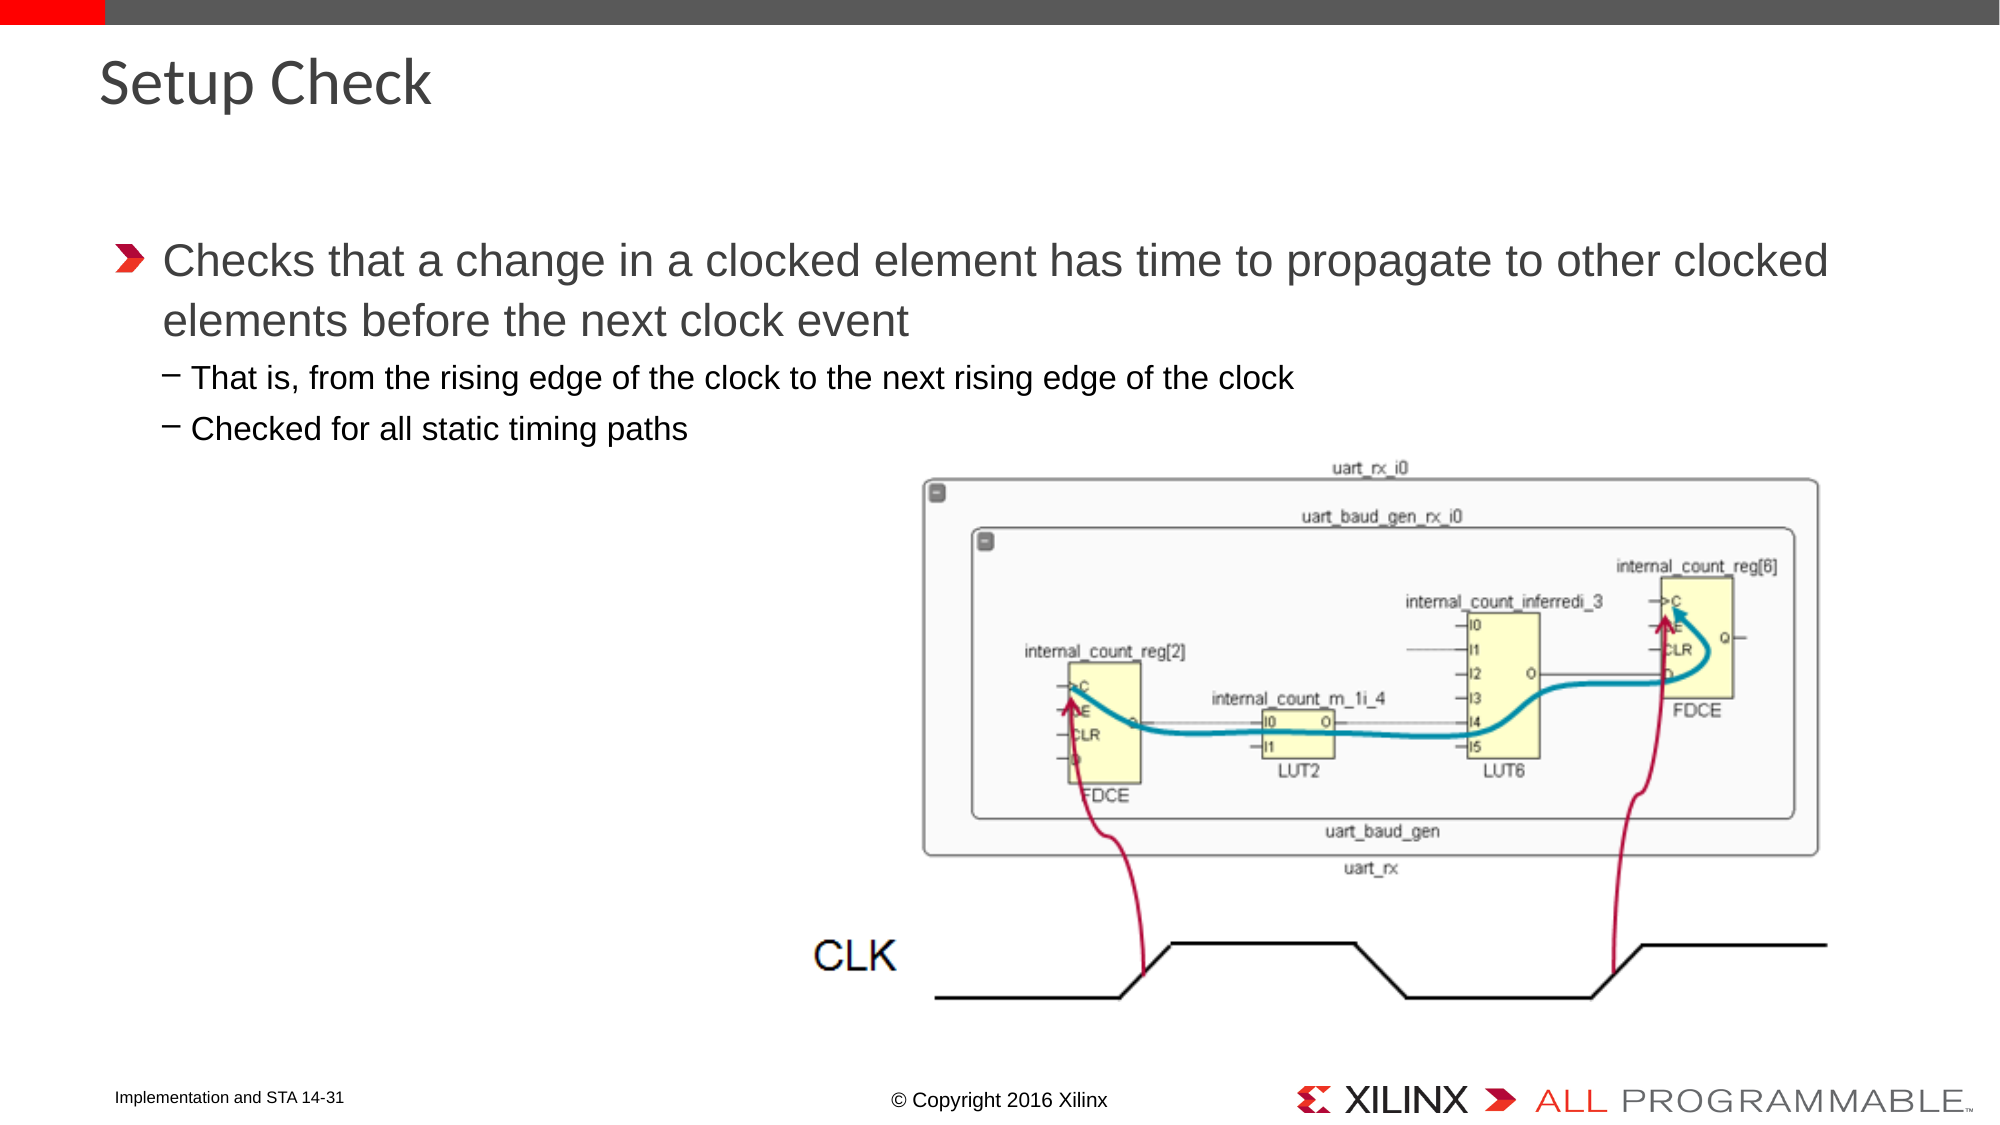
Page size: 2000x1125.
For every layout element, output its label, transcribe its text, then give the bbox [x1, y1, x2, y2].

picture [1317, 1086, 1973, 1113]
picture [114, 243, 145, 273]
slide_number Implementation and STA 14-31 [99, 1078, 387, 1120]
list Checks that a change in a clocked element has time to propagate to other clocked elements before the next clock event That is, from the rising edge of the clock to the next rising edge of the clock Checked for all static timing paths [99, 217, 1901, 918]
title Setup Check [99, 34, 1900, 122]
picture [749, 455, 1849, 1002]
footer © Copyright 2016 Xilinx [683, 1079, 1317, 1120]
